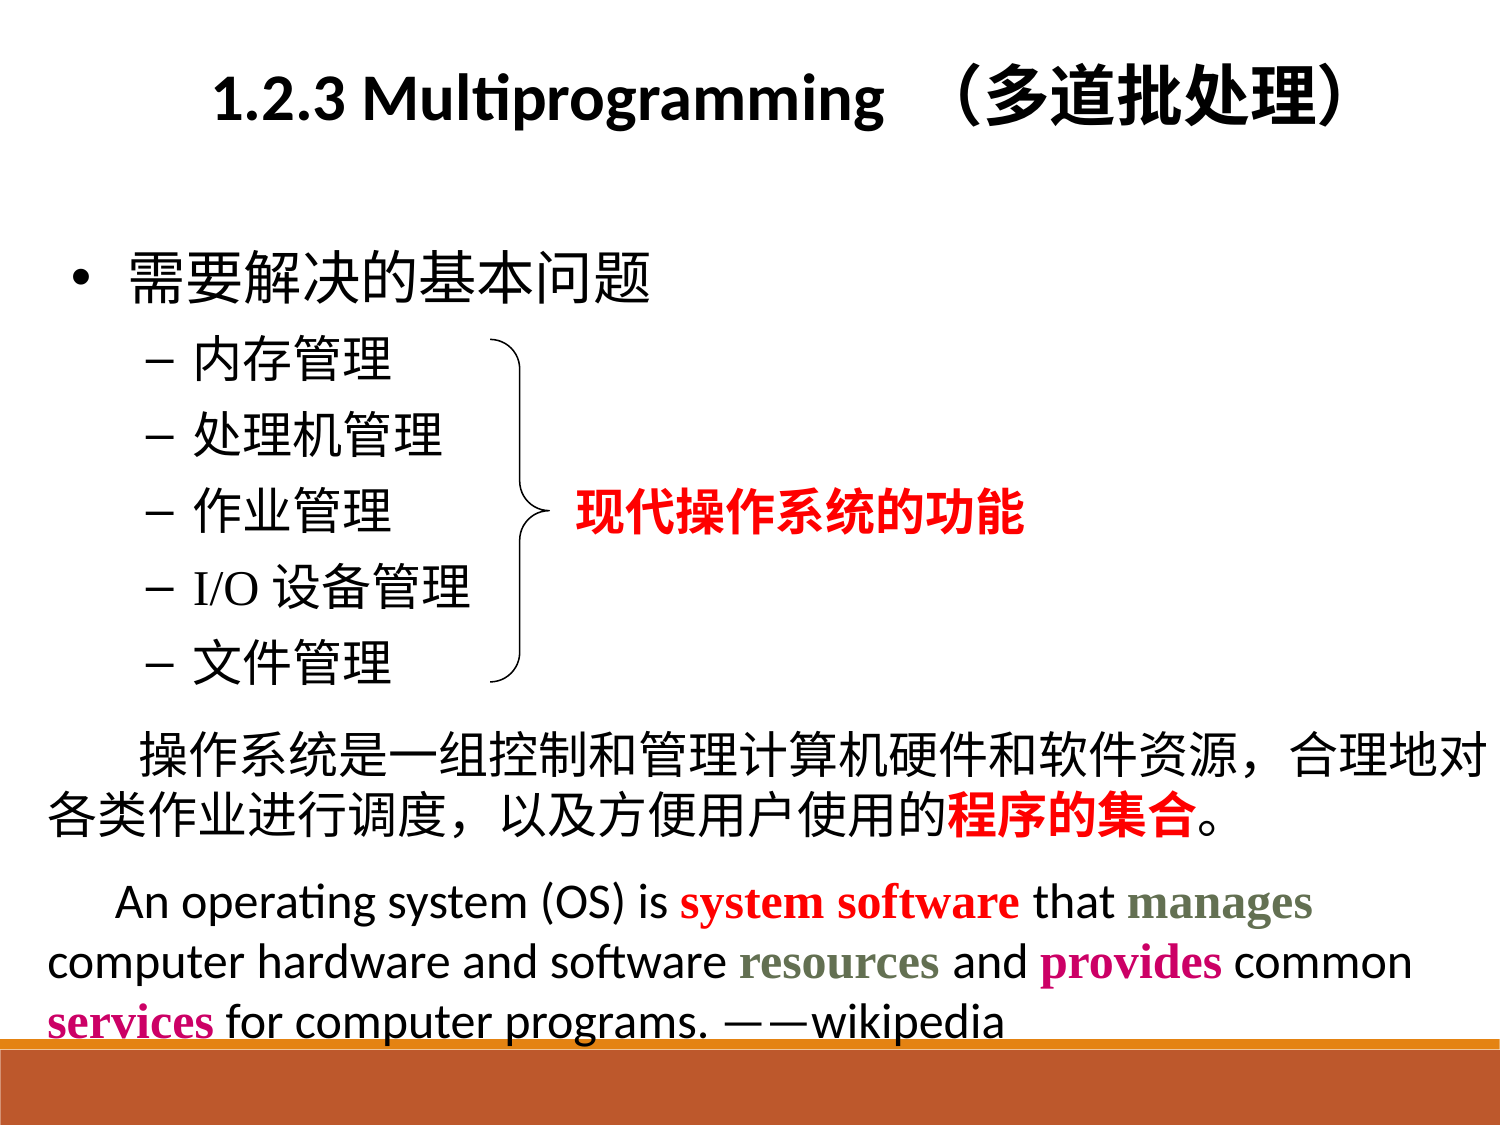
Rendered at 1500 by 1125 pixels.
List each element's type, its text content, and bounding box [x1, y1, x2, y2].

text_box 1.2.3 Multiprogramming （多道批处理） [194, 0, 1500, 188]
text_box 需要解决的基本问题 内存管理 处理机管理 作业管理 I/O设备管理 文件管理 [56, 219, 1462, 716]
text_box [490, 339, 550, 682]
text_box 操作系统是一组控制和管理计算机硬件和软件资源，合理地对各类作业进行调度，以及方便用户使用的程序的集合。 An operating system (OS) is system software that manages computer hardware and software resources and provides common services for computer programs. ——wikipedia [32, 716, 1500, 1056]
text_box 现代操作系统的功能 [561, 472, 1152, 548]
